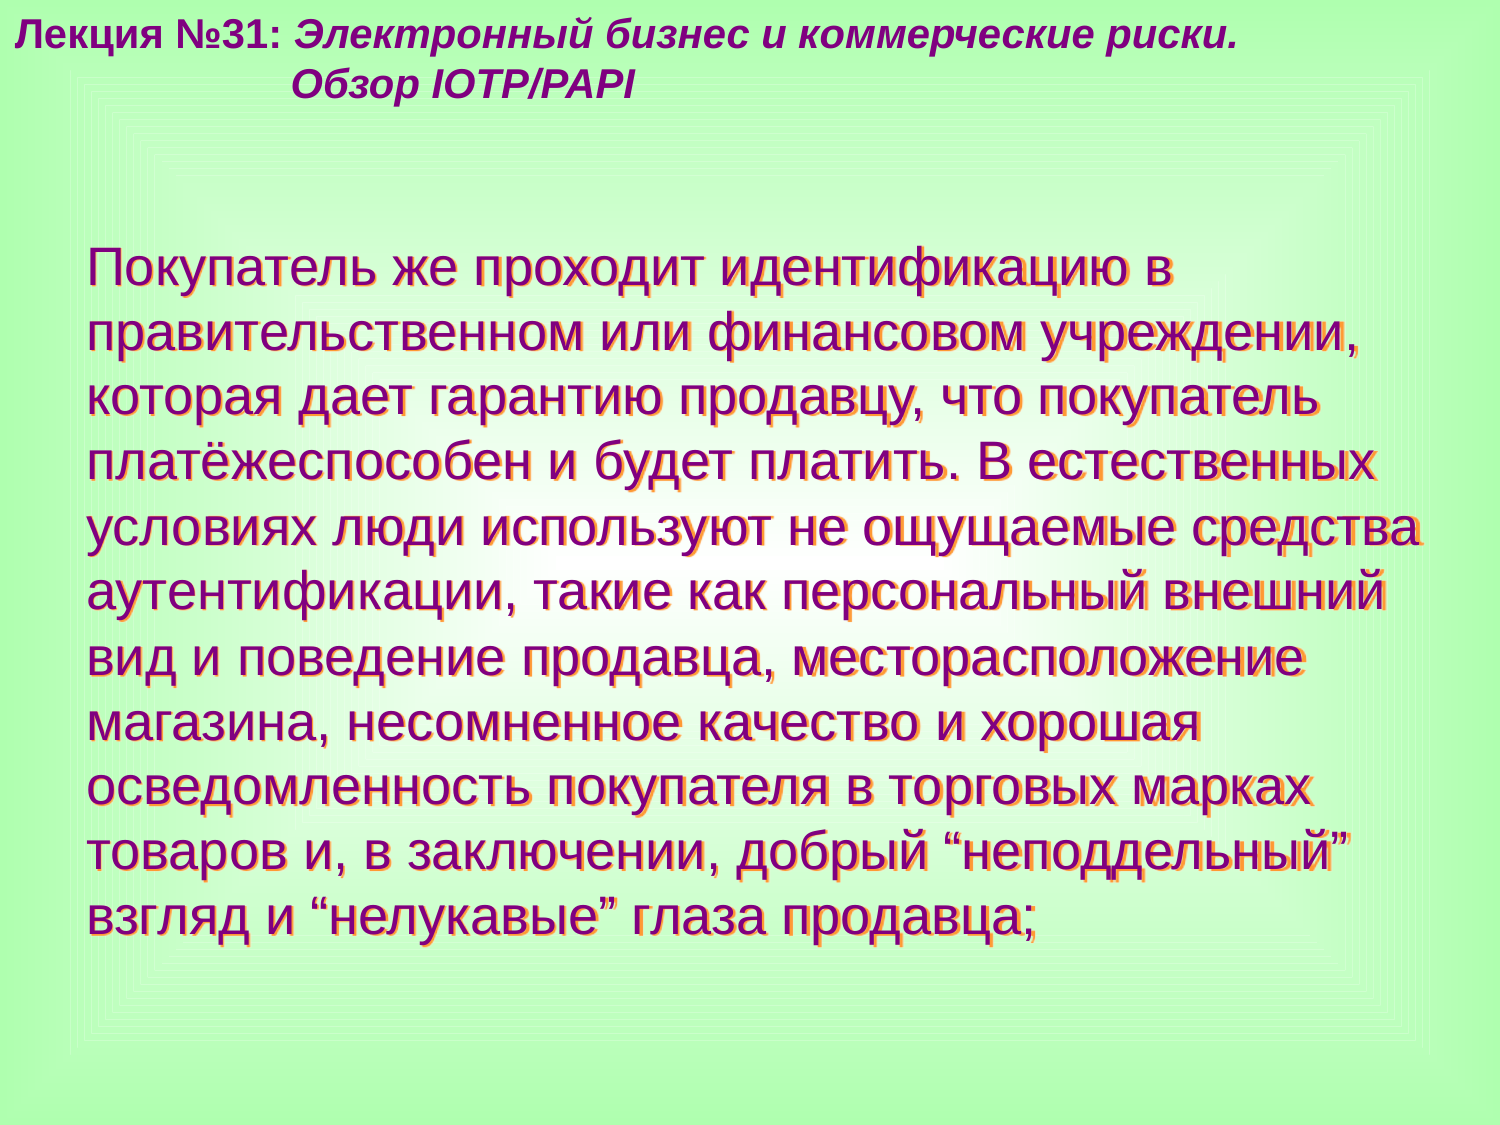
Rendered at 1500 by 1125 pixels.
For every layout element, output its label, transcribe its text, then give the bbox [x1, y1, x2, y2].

text_box Покупатель же проходит идентификацию в правительственном или финансовом учреждении, которая дает гарантию продавцу, что покупатель платёжеспособен и будет платить. В естественных условиях люди используют не ощущаемые средства аутентификации, такие как персональный внешний вид и поведение продавца, месторасположение магазина, несомненное качество и хорошая осведомленность покупателя в торговых марках товаров и, в заключении, добрый “неподдельный” взгляд и “нелукавые” глаза продавца; [42, 223, 1463, 953]
text_box Лекция №31: Электронный бизнес и коммерческие риски. Обзор IOTP/PAPI [0, 0, 1500, 115]
